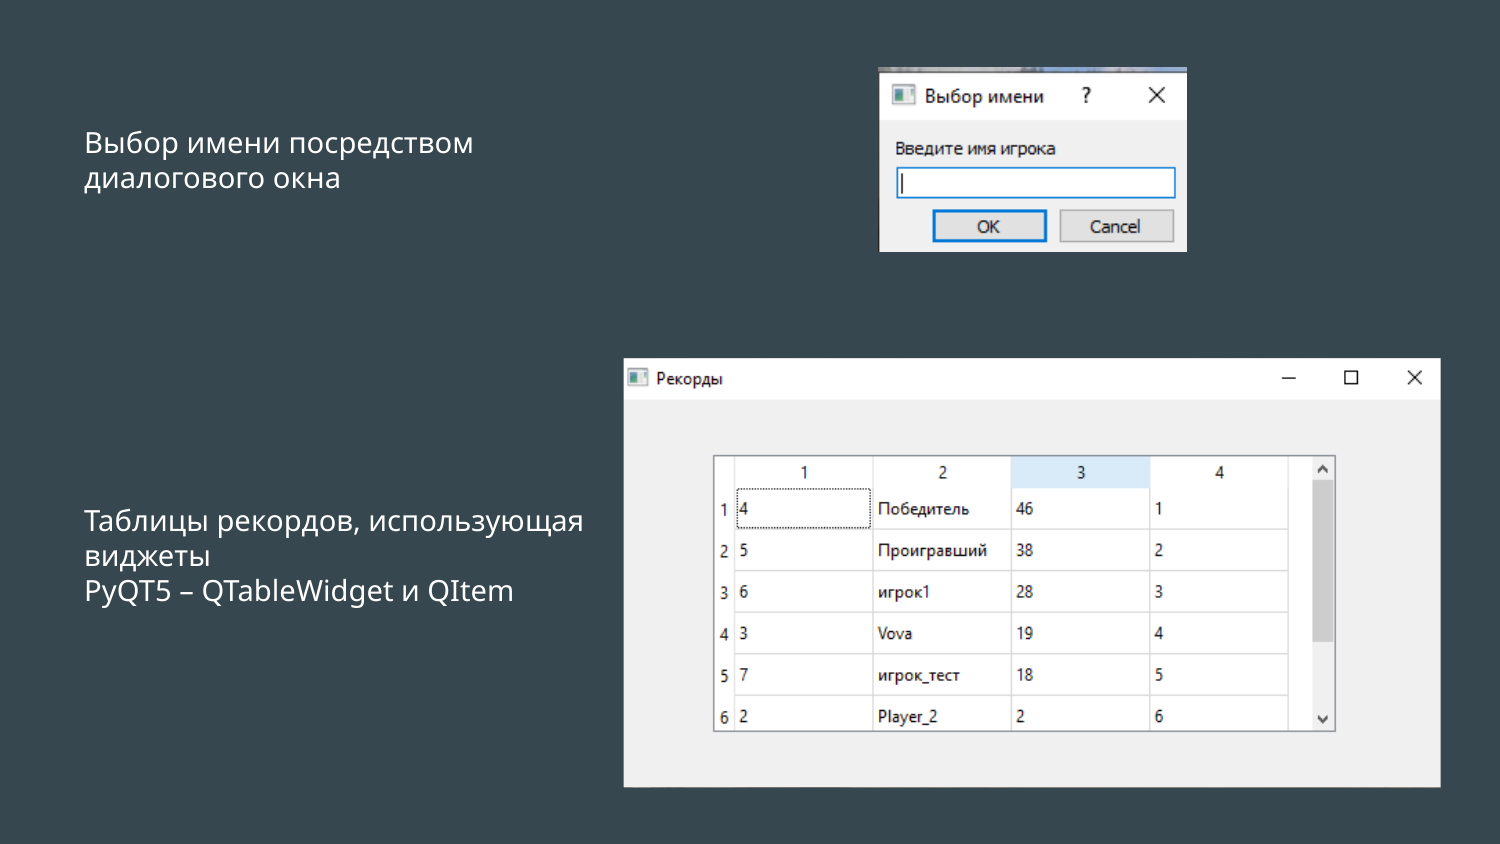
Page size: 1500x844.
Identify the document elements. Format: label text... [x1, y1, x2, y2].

picture [623, 358, 1441, 789]
text_box Выбор имени посредством диалогового окна [69, 109, 624, 209]
picture [877, 67, 1187, 252]
text_box Таблицы рекордов, использующая виджеты PyQT5 – QTableWidget и QItem [69, 487, 618, 622]
